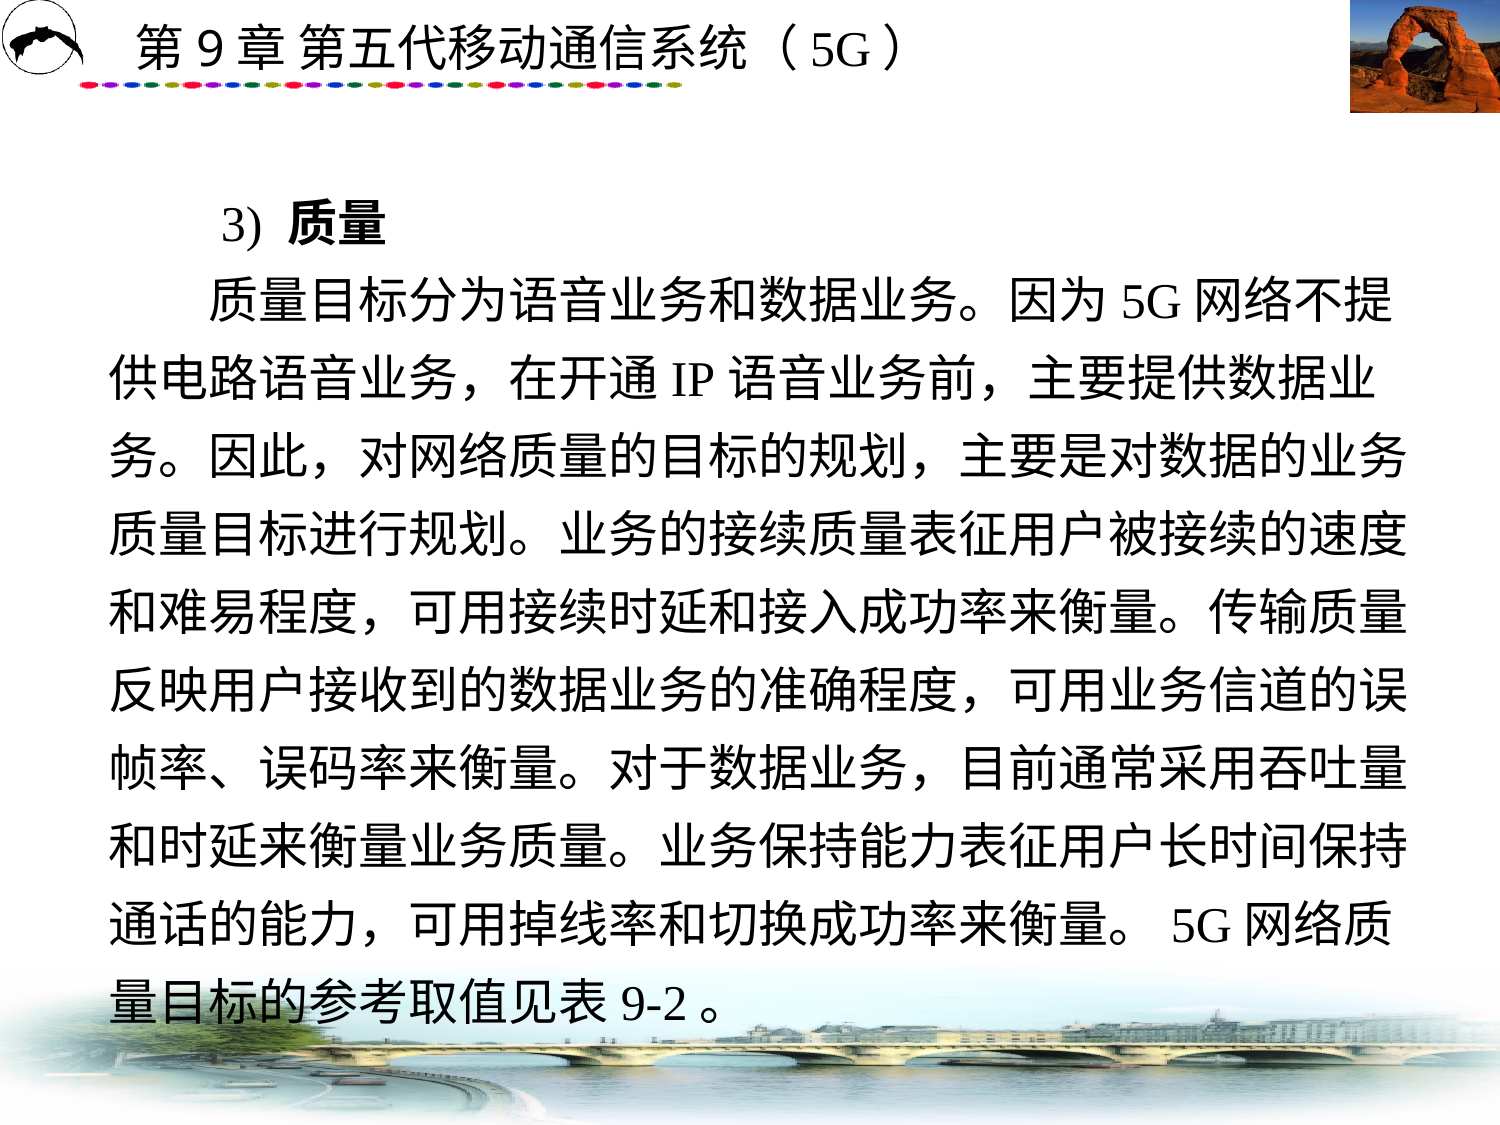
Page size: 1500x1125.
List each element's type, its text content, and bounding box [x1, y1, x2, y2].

picture [74, 78, 691, 91]
title 3) 质量 质量目标分为语音业务和数据业务。因为5G网络不提供电路语音业务，在开通IP语音业务前，主要提供数据业务。因此，对网络质量的目标的规划，主要是对数据的业务质量目标进行规划。业务的接续质量表征用户被接续的速度和难易程度，可用接续时延和接入成功率来衡量。传输质量反映用户接收到的数据业务的准确程度，可用业务信道的误帧率、误码率来衡量。对于数据业务，目前通常采用吞吐量和时延来衡量业务质量。业务保持能力表征用户长时间保持通话的能力，可用掉线率和切换成功率来衡量。5G网络质量目标的参考取值见表9-2。 [93, 87, 1426, 1013]
picture [1350, 0, 1500, 113]
picture [0, 962, 1500, 1125]
picture [0, 0, 100, 75]
